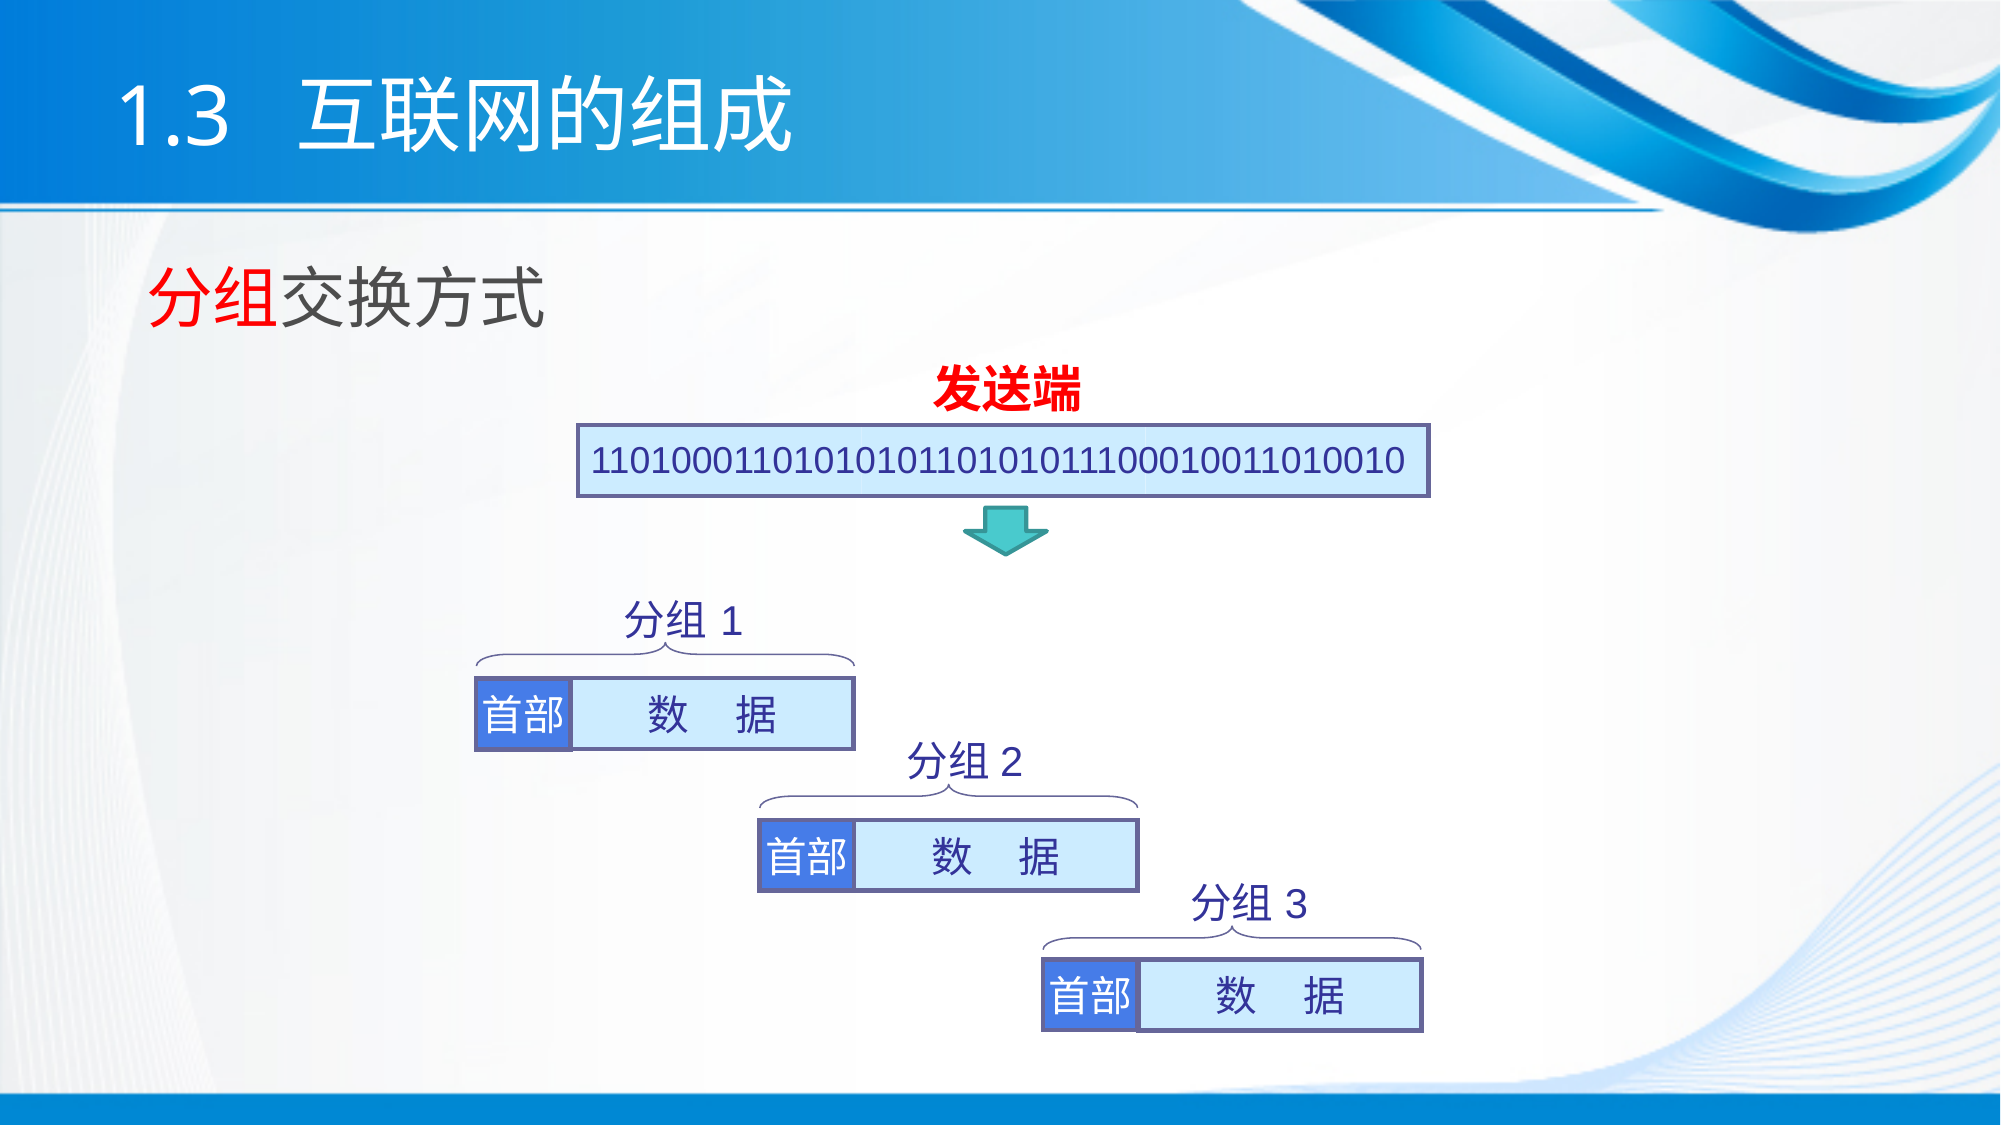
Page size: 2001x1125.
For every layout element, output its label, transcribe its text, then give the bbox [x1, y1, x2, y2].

list 分组交换方式 [72, 207, 1928, 1011]
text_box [475, 585, 855, 750]
text_box 发送端 [917, 349, 1106, 423]
text_box [962, 505, 1049, 557]
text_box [759, 727, 1138, 891]
text_box 1.3 互联网的组成 [99, 45, 1900, 180]
picture [0, 0, 2001, 1125]
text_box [566, 424, 1431, 497]
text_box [1042, 869, 1423, 1031]
